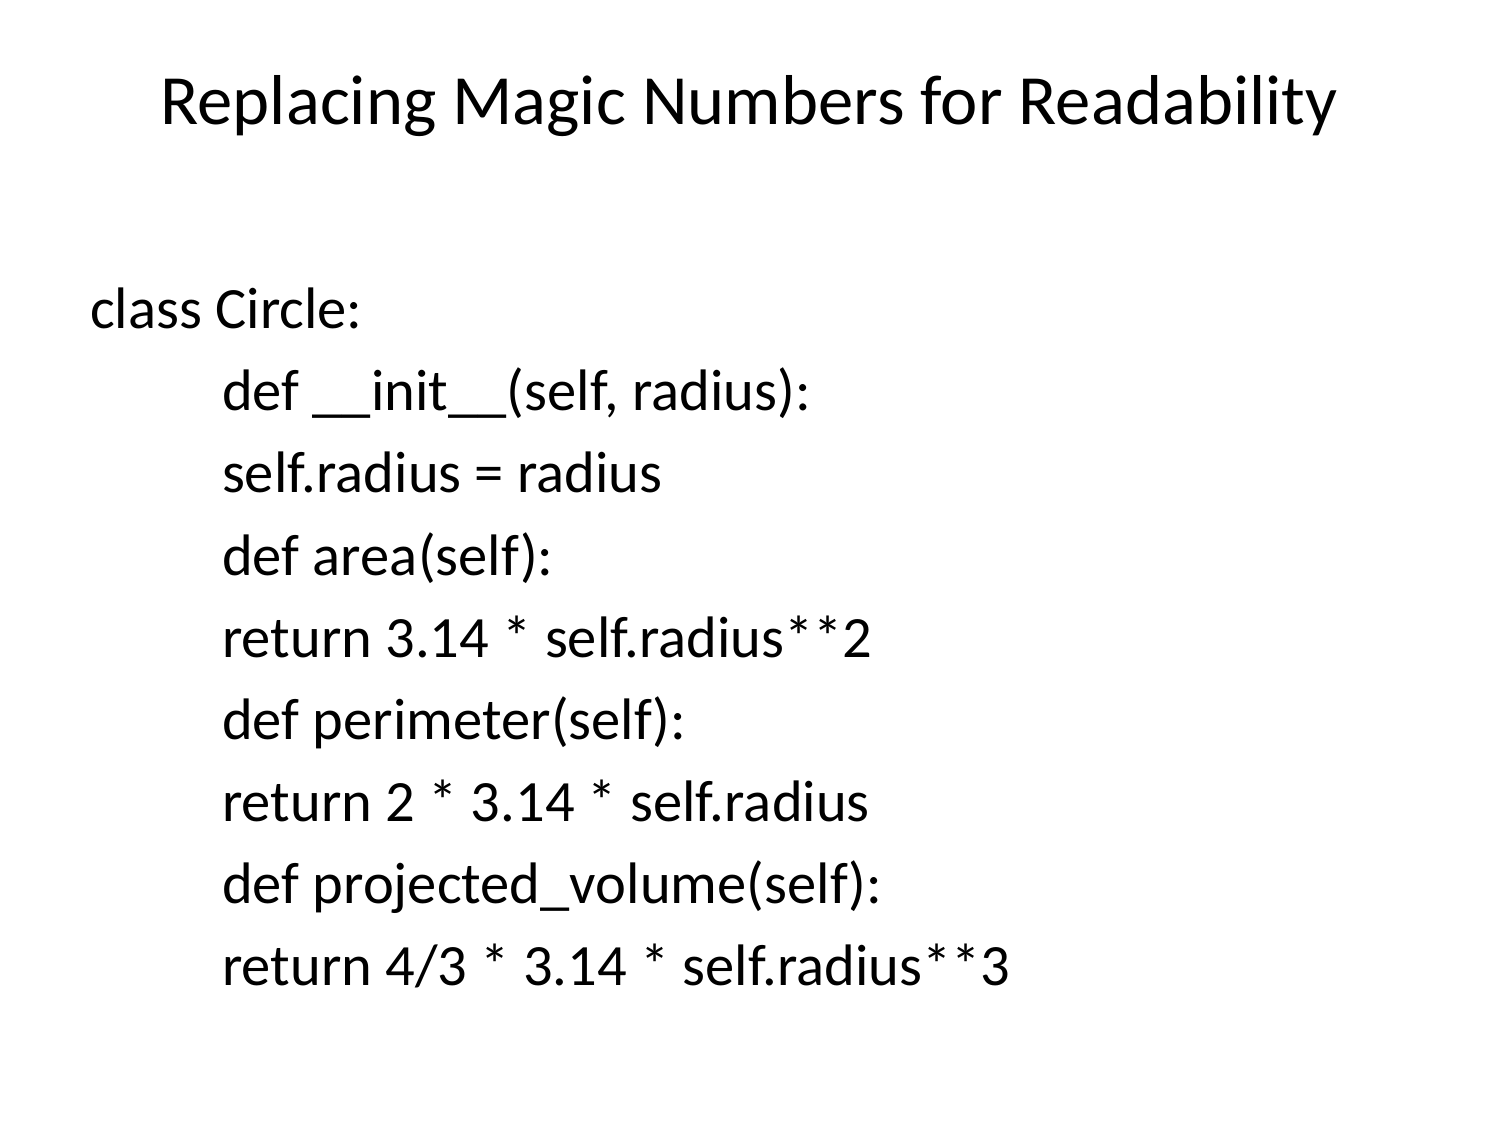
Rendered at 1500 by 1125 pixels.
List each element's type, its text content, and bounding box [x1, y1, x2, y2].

list class Circle: def __init__(self, radius): self.radius = radius def area(self): return 3.14 * self.radius**2 def perimeter(self): return 2 * 3.14 * self.radius def projected_volume(self): return 4/3 * 3.14 * self.radius**3 [75, 262, 1425, 1005]
title Replacing Magic Numbers for Readability [75, 45, 1425, 233]
